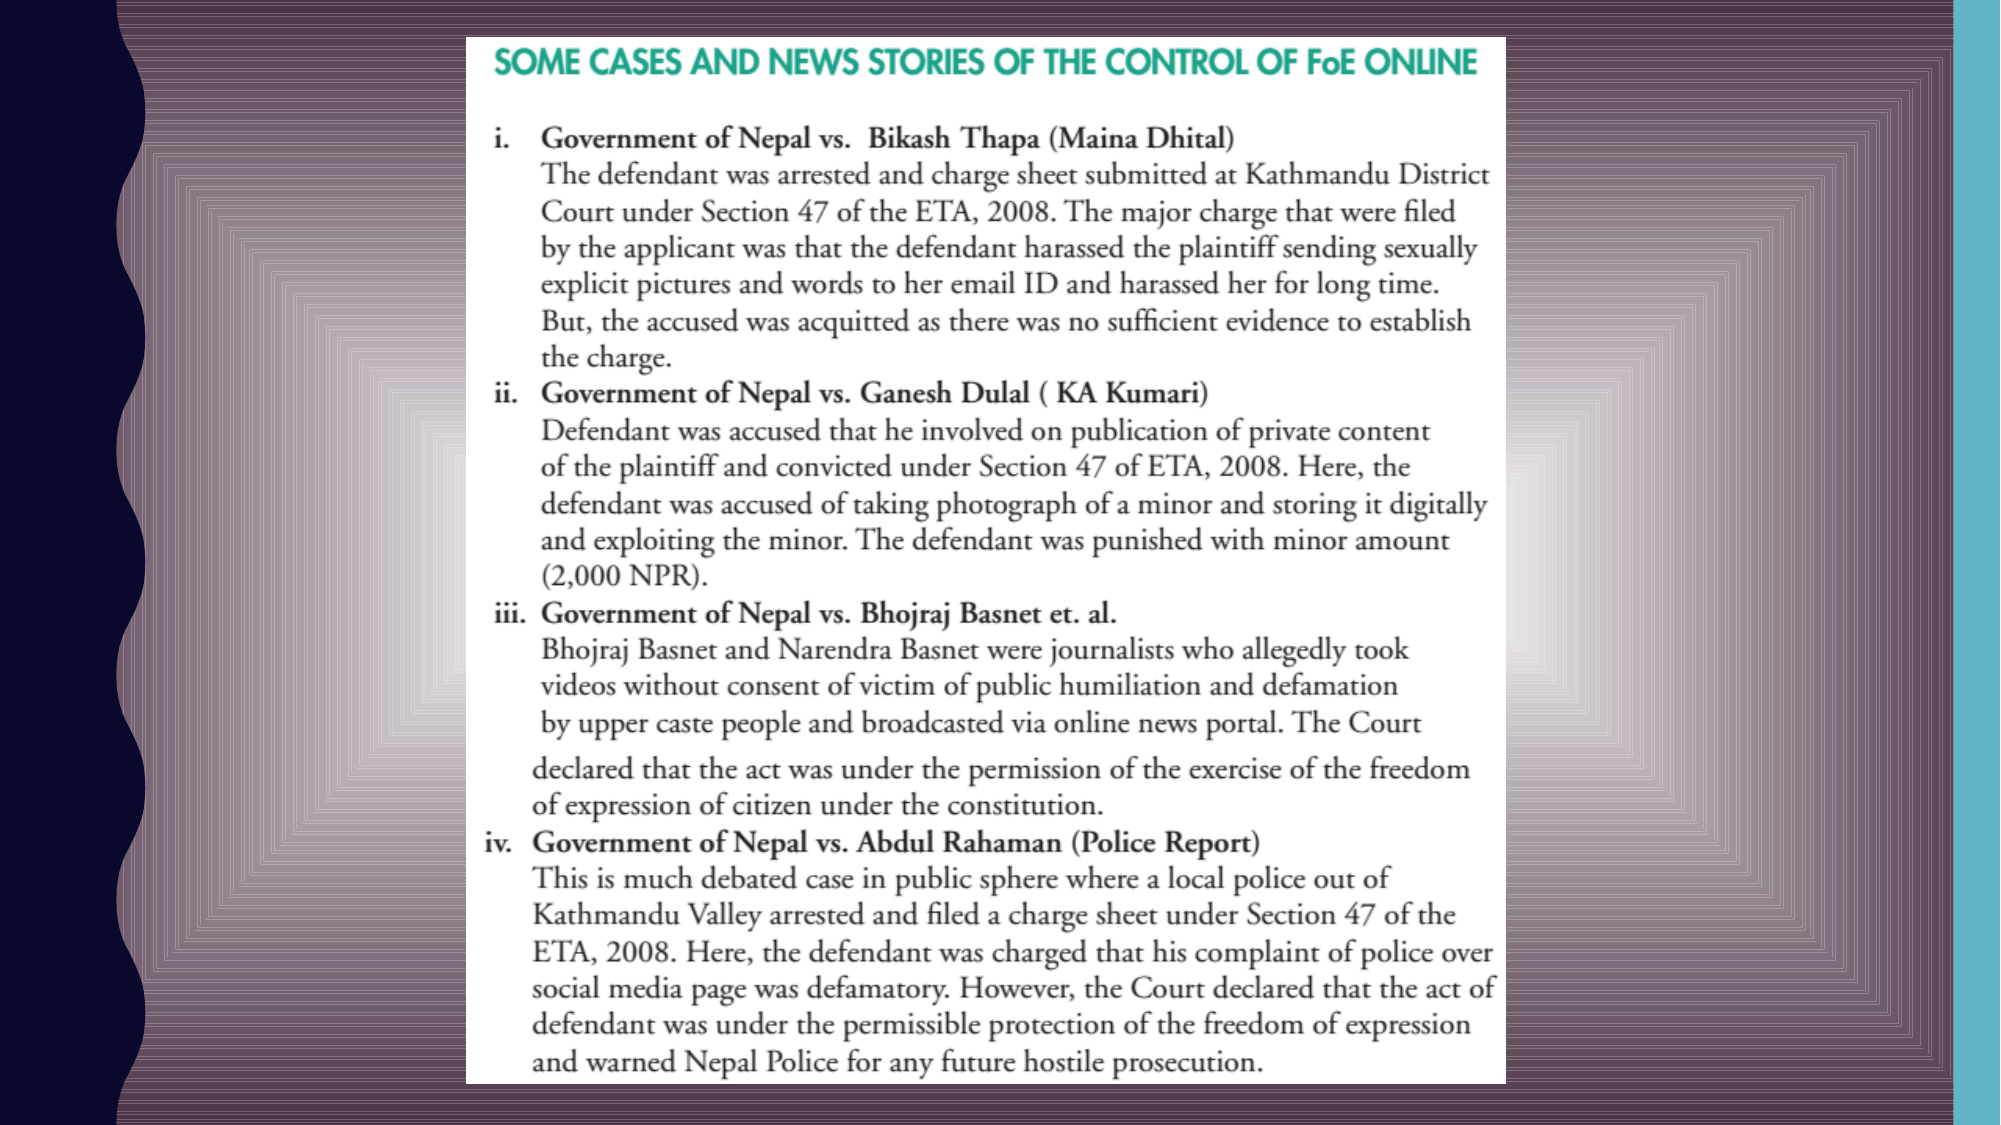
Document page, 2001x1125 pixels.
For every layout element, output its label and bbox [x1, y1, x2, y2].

picture [466, 37, 1506, 1084]
